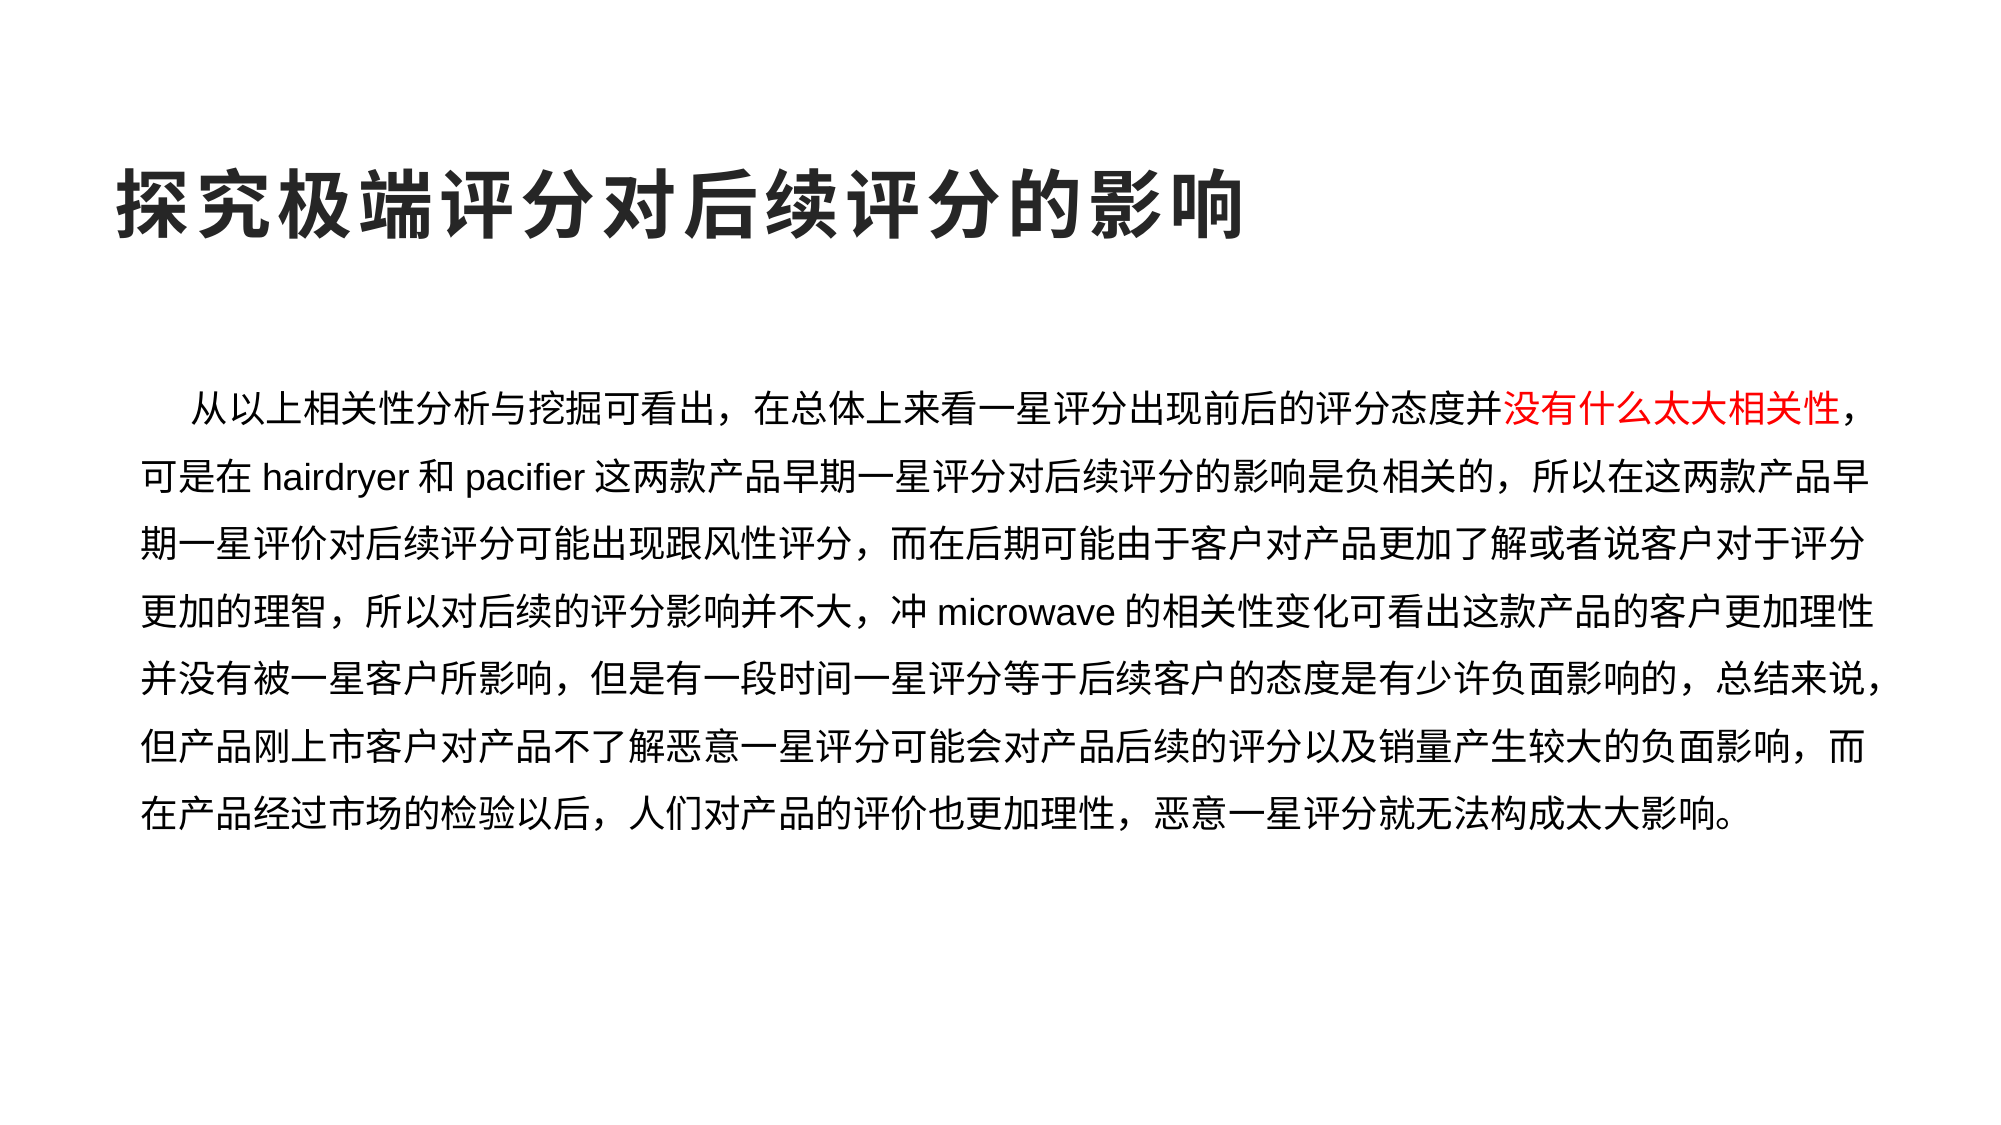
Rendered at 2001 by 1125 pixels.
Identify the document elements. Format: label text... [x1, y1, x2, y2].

text_box 从以上相关性分析与挖掘可看出，在总体上来看一星评分出现前后的评分态度并没有什么太大相关性，可是在hairdryer和pacifier这两款产品早期一星评分对后续评分的影响是负相关的，所以在这两款产品早期一星评价对后续评分可能出现跟风性评分，而在后期可能由于客户对产品更加了解或者说客户对于评分更加的理智，所以对后续的评分影响并不大，冲microwave的相关性变化可看出这款产品的客户更加理性并没有被一星客户所影响，但是有一段时间一星评分等于后续客户的态度是有少许负面影响的，总结来说，但产品刚上市客户对产品不了解恶意一星评分可能会对产品后续的评分以及销量产生较大的负面影响，而在产品经过市场的检验以后，人们对产品的评价也更加理性，恶意一星评分就无法构成太大影响。 [125, 355, 1900, 843]
title 探究极端评分对后续评分的影响 [100, 145, 1900, 261]
